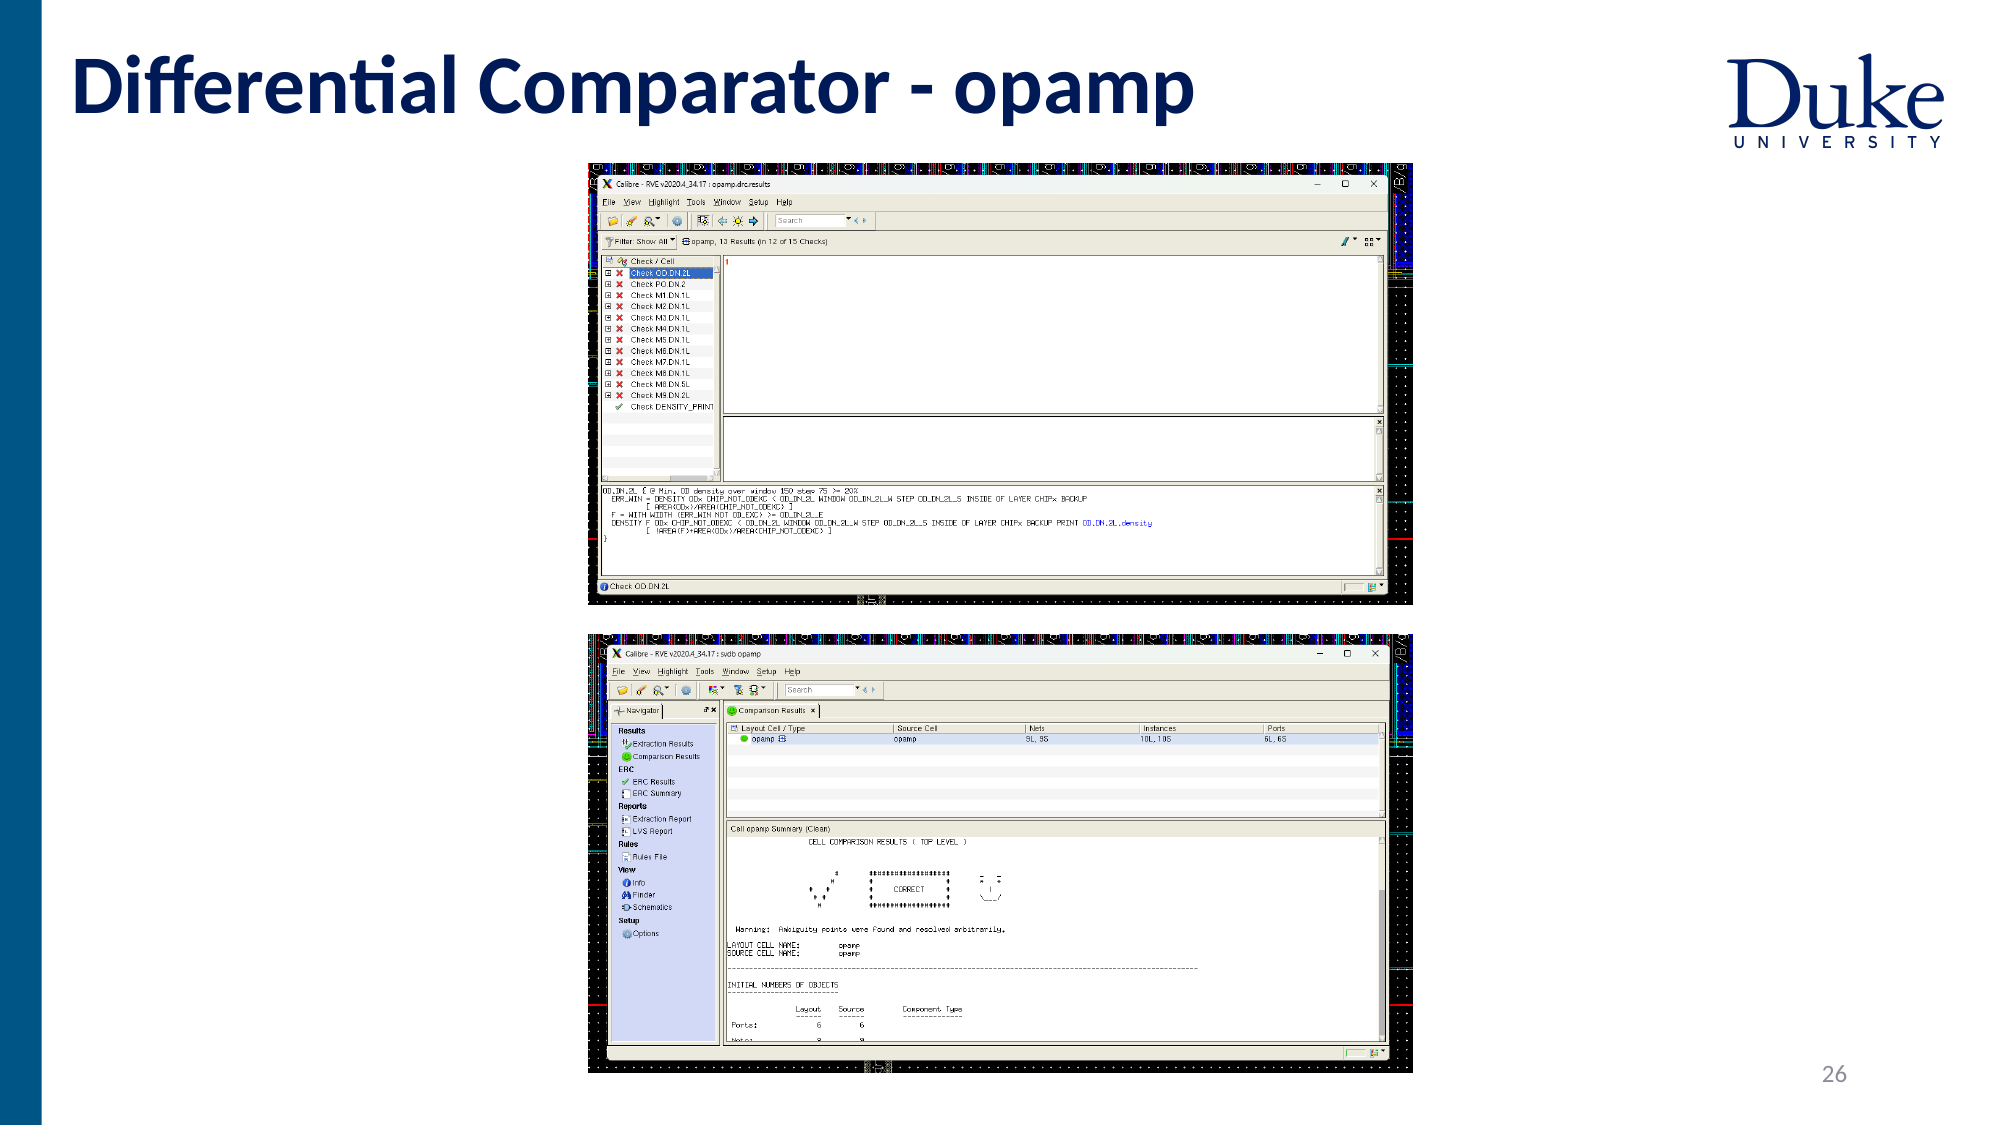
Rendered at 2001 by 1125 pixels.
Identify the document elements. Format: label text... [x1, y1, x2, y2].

slide_number 25 [1412, 1042, 1863, 1103]
picture [588, 163, 1413, 605]
picture [1726, 52, 1945, 149]
picture [588, 634, 1413, 1073]
text_box Differential Comparator - opamp [56, 22, 1638, 138]
text_box [0, 0, 43, 1125]
